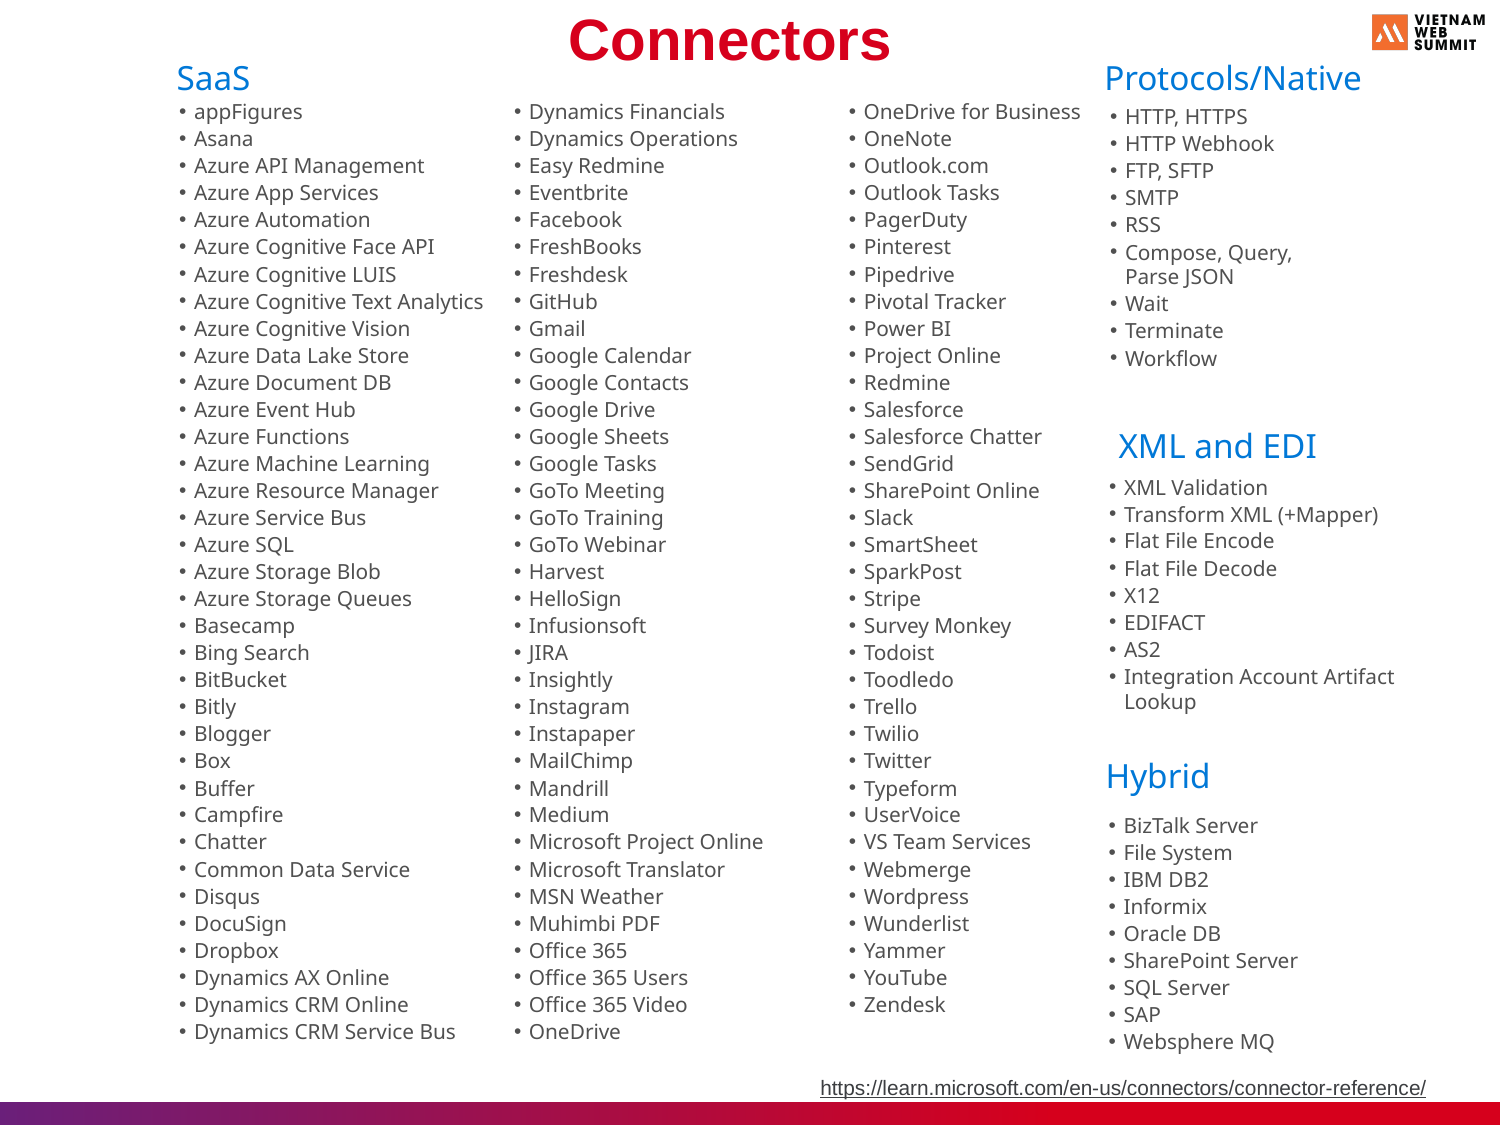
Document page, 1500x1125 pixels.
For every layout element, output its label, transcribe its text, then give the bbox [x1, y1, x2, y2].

text_box Protocols/Native [1074, 46, 1393, 113]
text_box appFigures Asana Azure API Management Azure App Services Azure Automation Azure Cognitive Face API Azure Cognitive LUIS Azure Cognitive Text Analytics Azure Cognitive Vision Azure Data Lake Store Azure Document DB Azure Event Hub Azure Functions Azure Machine Learning Azure Resource Manager Azure Service Bus Azure SQL Azure Storage Blob Azure Storage Queues Basecamp Bing Search BitBucket Bitly Blogger Box Buffer Campfire Chatter Common Data Service Disqus DocuSign Dropbox Dynamics AX Online Dynamics CRM Online Dynamics CRM Service Bus Dynamics Financials Dynamics Operations Easy Redmine Eventbrite Facebook FreshBooks Freshdesk GitHub Gmail Google Calendar Google Contacts Google Drive Google Sheets Google Tasks GoTo Meeting GoTo Training GoTo Webinar Harvest HelloSign Infusionsoft JIRA Insightly Instagram Instapaper MailChimp Mandrill Medium Microsoft Project Online Microsoft Translator MSN Weather Muhimbi PDF Office 365 Office 365 Users Office 365 Video OneDrive OneDrive for Business OneNote Outlook.com Outlook Tasks PagerDuty Pinterest Pipedrive Pivotal Tracker Power BI Project Online Redmine Salesforce Salesforce Chatter SendGrid SharePoint Online Slack SmartSheet SparkPost Stripe Survey Monkey Todoist Toodledo Trello Twilio Twitter Typeform UserVoice VS Team Services Webmerge Wordpress Wunderlist Yammer YouTube Zendesk [149, 74, 1214, 924]
text_box https://learn.microsoft.com/en-us/connectors/connector-reference/ [805, 1066, 1500, 1125]
slide_number 5 [1059, 1042, 1397, 1103]
text_box XML Validation Transform XML (+Mapper) Flat File Encode Flat File Decode X12 EDIFACT AS2 Integration Account Artifact Lookup [1079, 459, 1427, 729]
text_box SaaS [146, 46, 281, 113]
text_box HTTP, HTTPS HTTP Webhook FTP, SFTP SMTP RSS Compose, Query, Parse JSON Wait Terminate Workflow [1079, 88, 1462, 386]
text_box XML and EDI [1088, 414, 1500, 481]
picture [1356, 0, 1500, 106]
text_box BizTalk Server File System IBM DB2 Informix Oracle DB SharePoint Server SQL Server SAP Websphere MQ [1078, 797, 1383, 1042]
text_box Hybrid [1075, 745, 1241, 812]
title Connectors [553, 2, 1030, 74]
